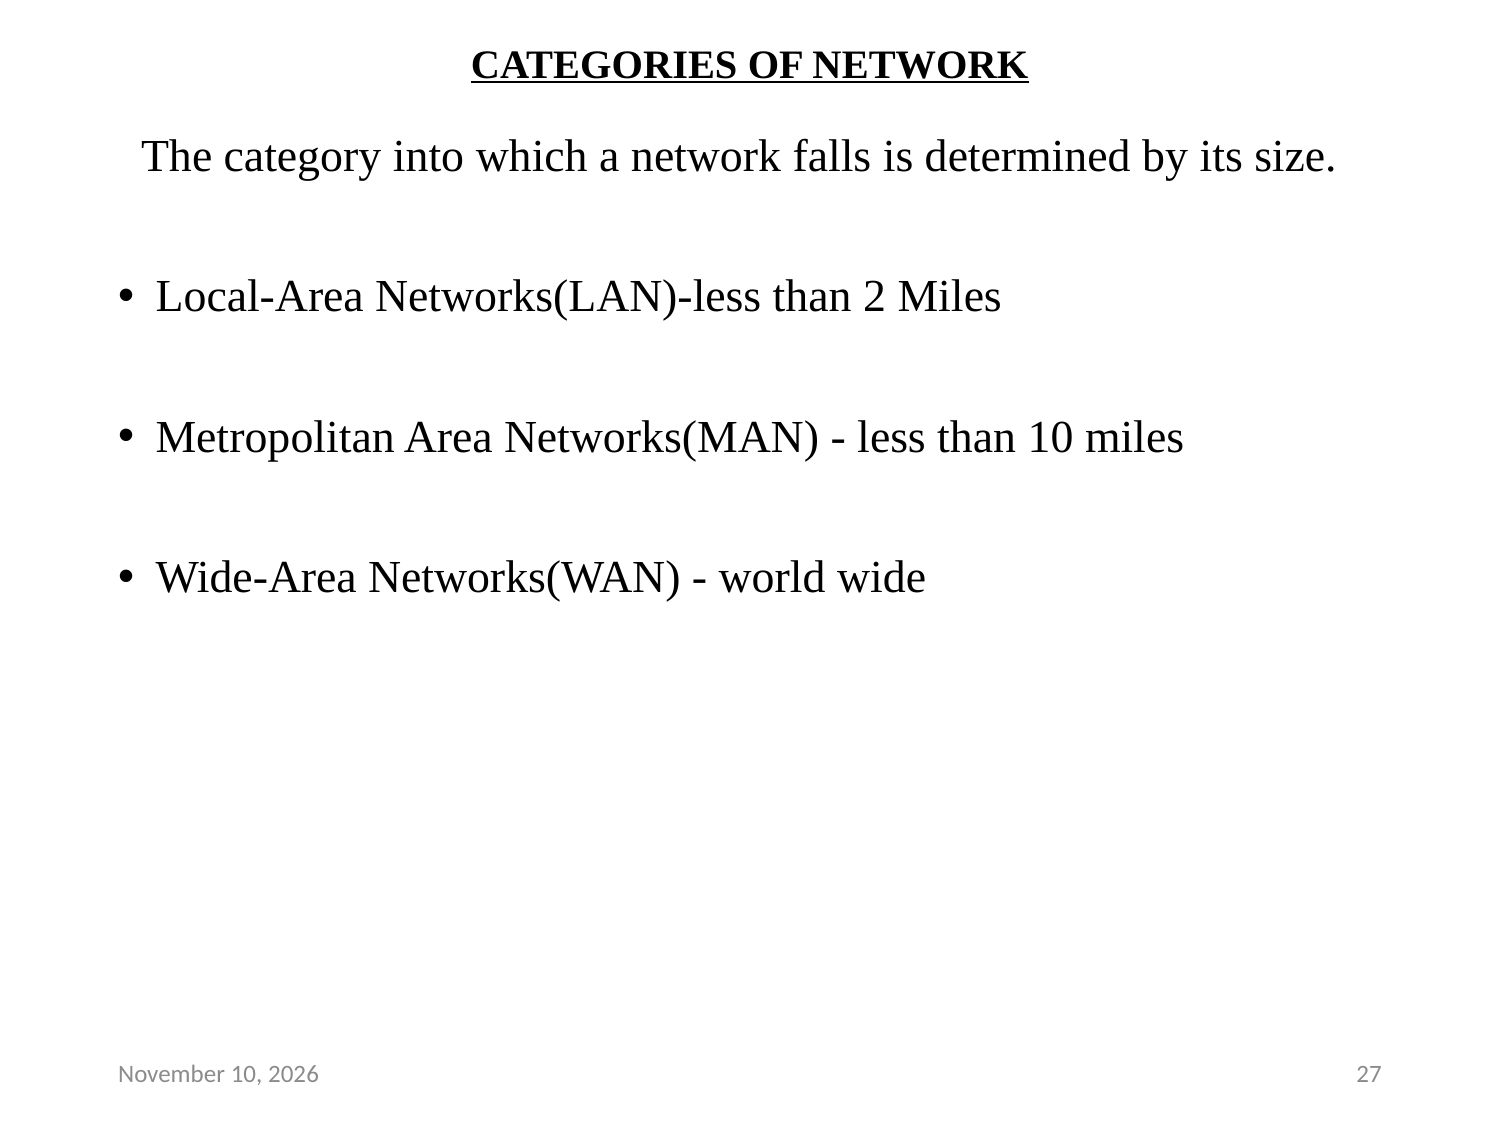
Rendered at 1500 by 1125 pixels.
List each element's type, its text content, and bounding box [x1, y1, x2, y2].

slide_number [103, 1042, 441, 1103]
list The category into which a network falls is determined by its size. Local-Area Networks(LAN)-less than 2 Miles Metropolitan Area Networks(MAN) - less than 10 miles Wide-Area Networks(WAN) - world wide [103, 124, 1397, 1031]
slide_number 27 [1059, 1042, 1397, 1103]
title CATEGORIES OF NETWORK [103, 35, 1397, 95]
